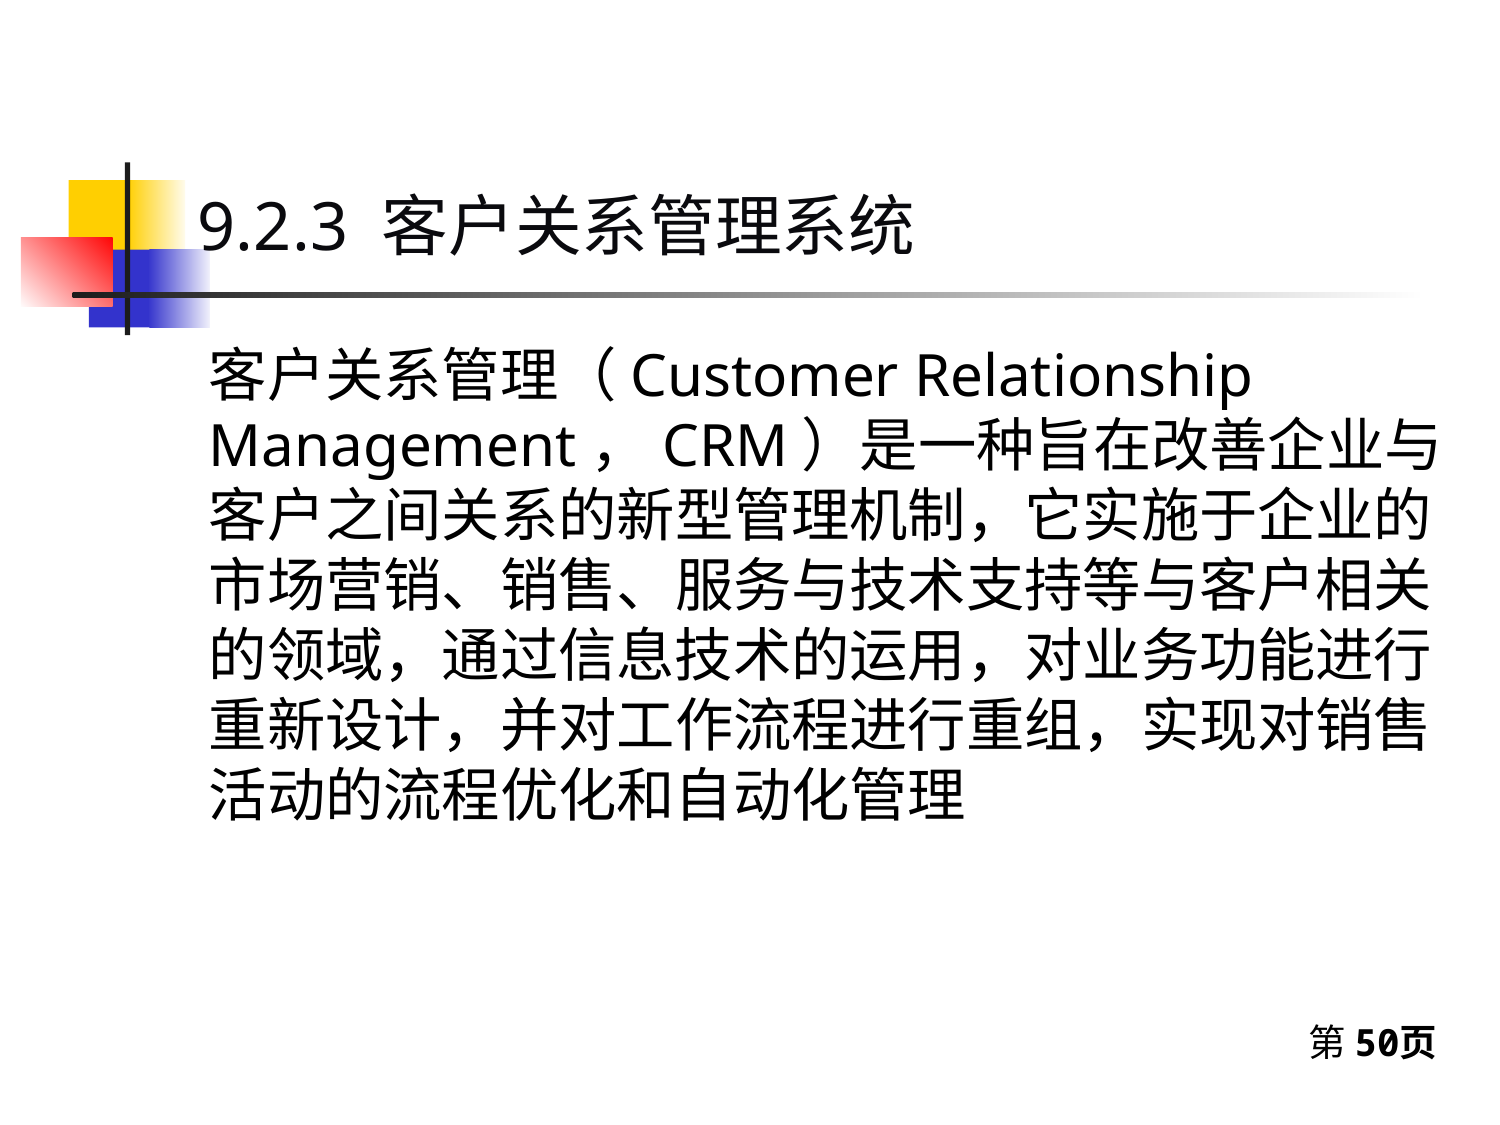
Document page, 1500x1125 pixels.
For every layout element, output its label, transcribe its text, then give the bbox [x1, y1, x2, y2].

text_box 9.2.3 客户关系管理系统 [183, 148, 975, 299]
list 客户关系管理（Customer Relationship Management，CRM）是一种旨在改善企业与客户之间关系的新型管理机制，它实施于企业的市场营销、销售、服务与技术支持等与客户相关的领域，通过信息技术的运用，对业务功能进行重新设计，并对工作流程进行重组，实现对销售活动的流程优化和自动化管理 [193, 330, 1470, 971]
